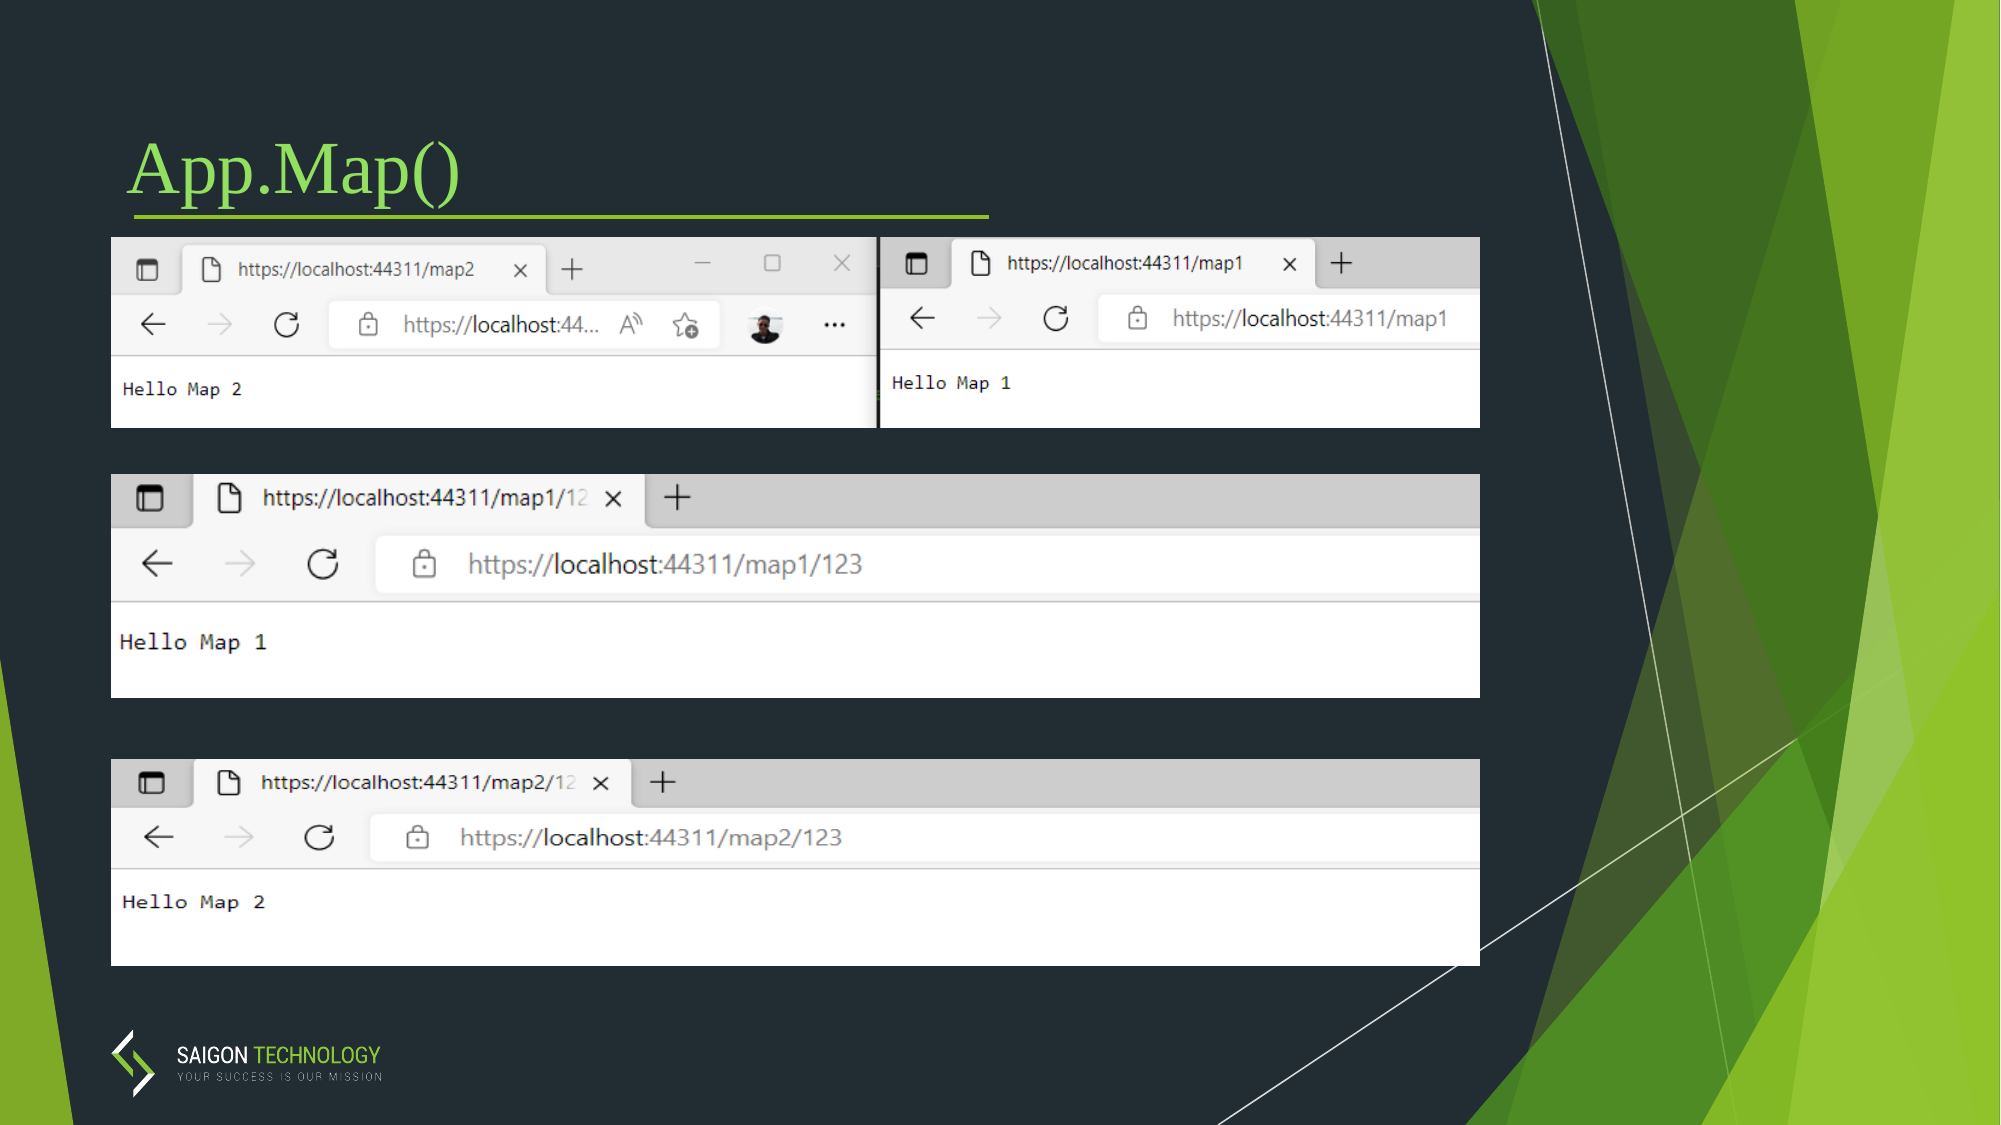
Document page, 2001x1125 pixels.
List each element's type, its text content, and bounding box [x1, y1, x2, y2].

picture [110, 237, 1480, 428]
picture [110, 1028, 381, 1098]
text_box App.Map() [111, 111, 1112, 217]
picture [110, 759, 1480, 967]
list [114, 237, 1582, 1030]
picture [110, 474, 1480, 698]
